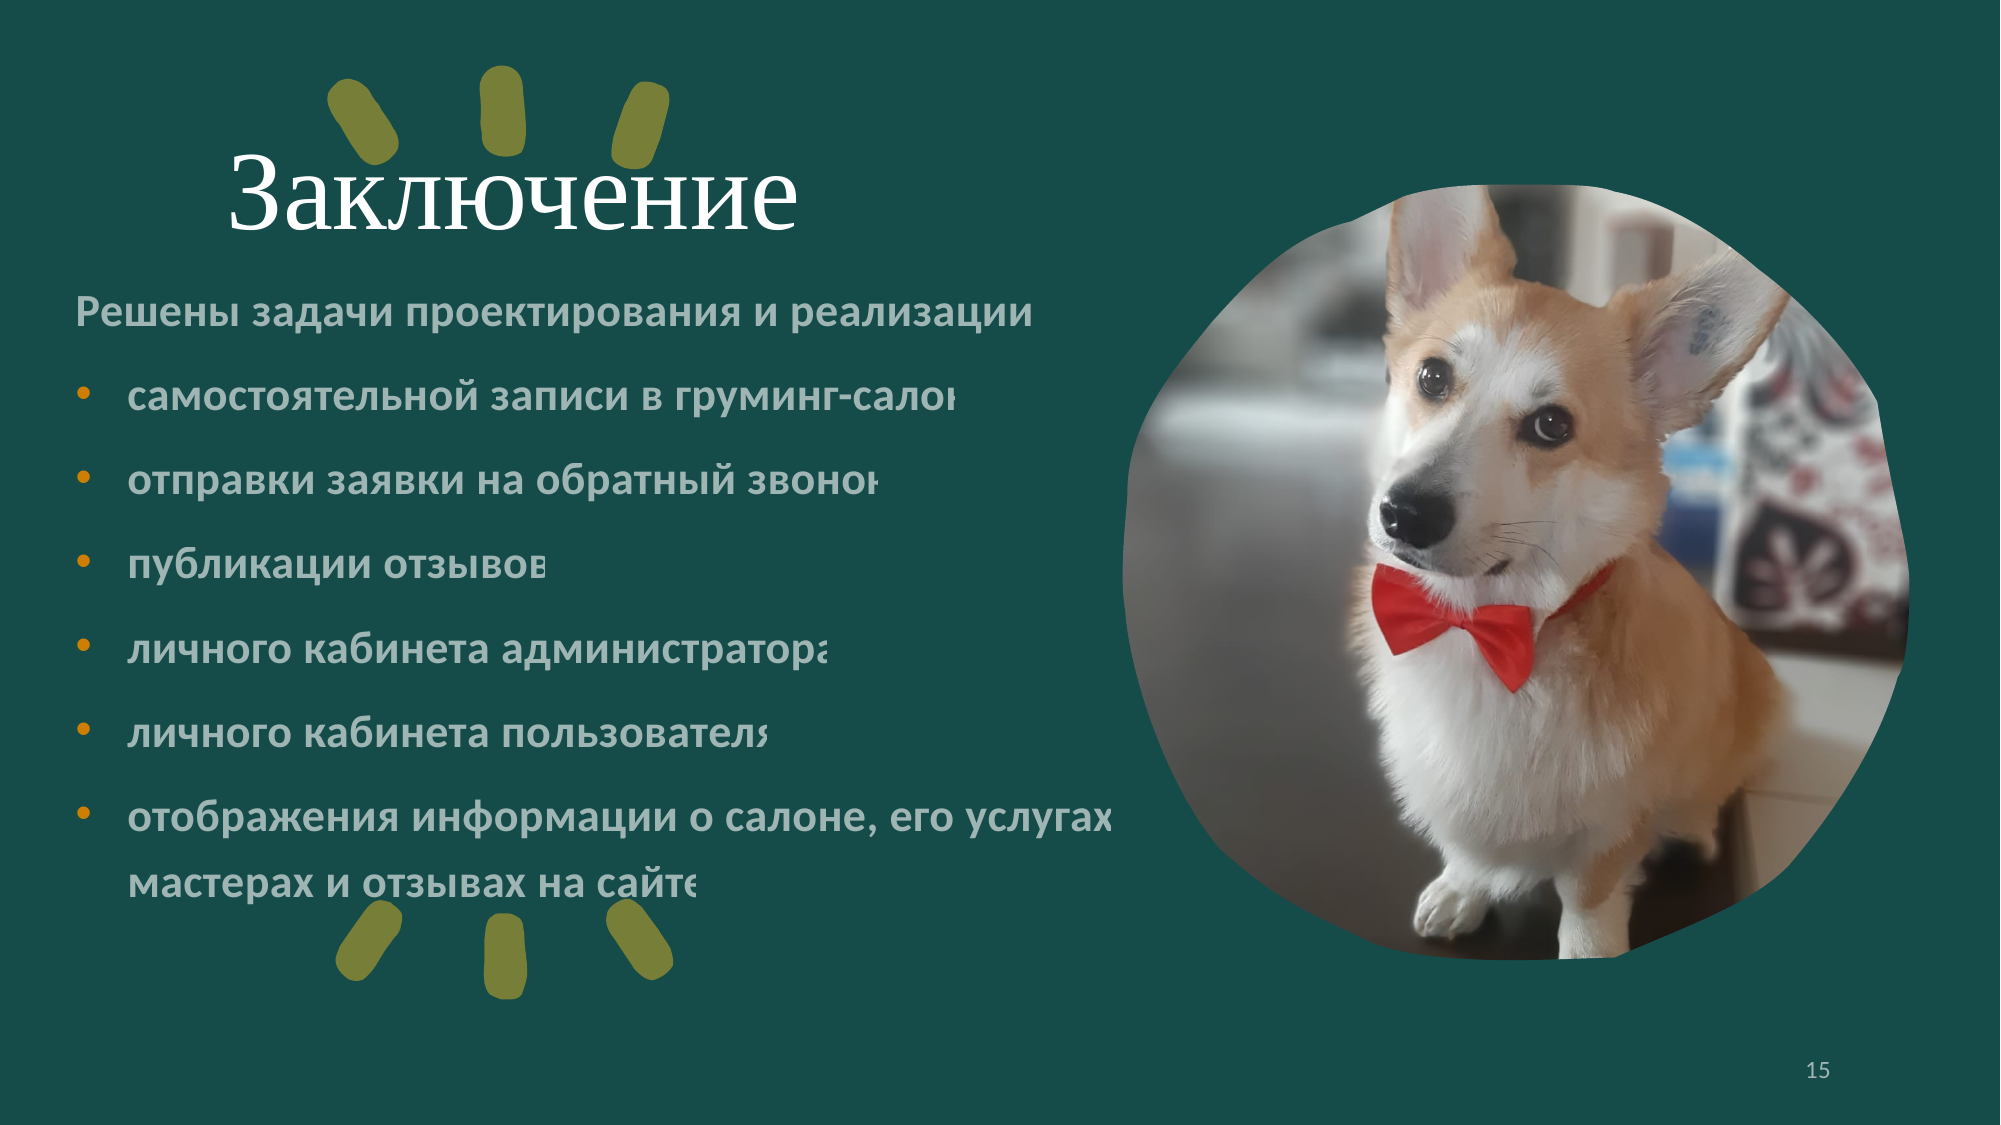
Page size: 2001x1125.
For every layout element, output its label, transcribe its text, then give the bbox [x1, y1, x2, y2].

list Решены задачи проектирования и реализации : самостоятельной записи в груминг-салон отправки заявки на обратный звонок публикации отзывов личного кабинета администратора личного кабинета пользователя отображения информации о салоне, его услугах, мастерах и отзывах на сайте [75, 269, 1122, 911]
picture [1122, 184, 1910, 961]
slide_number 15 [1805, 1006, 2000, 1125]
title Заключение [90, 99, 937, 269]
